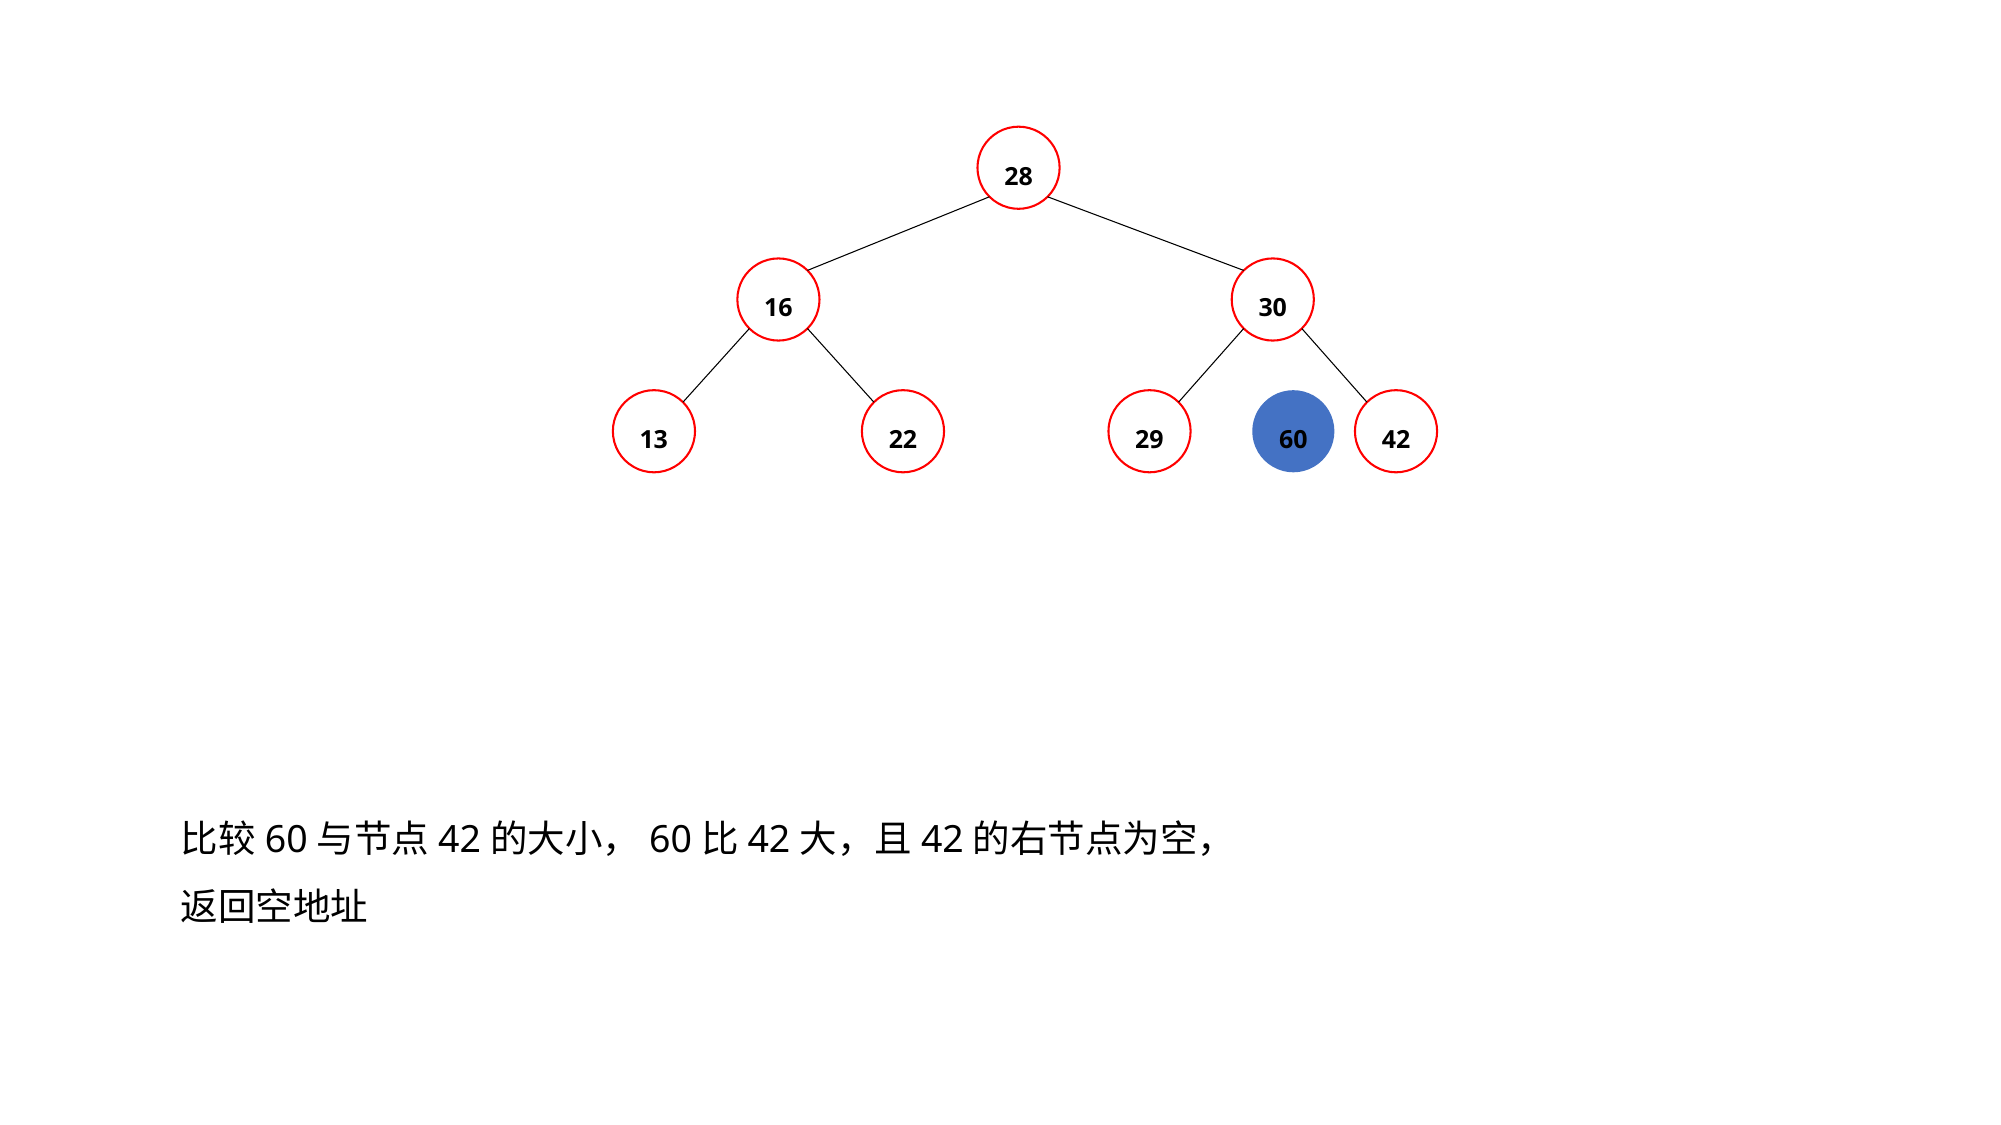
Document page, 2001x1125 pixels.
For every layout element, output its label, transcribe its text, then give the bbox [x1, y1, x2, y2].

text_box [612, 126, 1438, 473]
text_box 比较60与节点42的大小，60比42大，且42的右节点为空， 返回空地址 [166, 785, 1834, 935]
